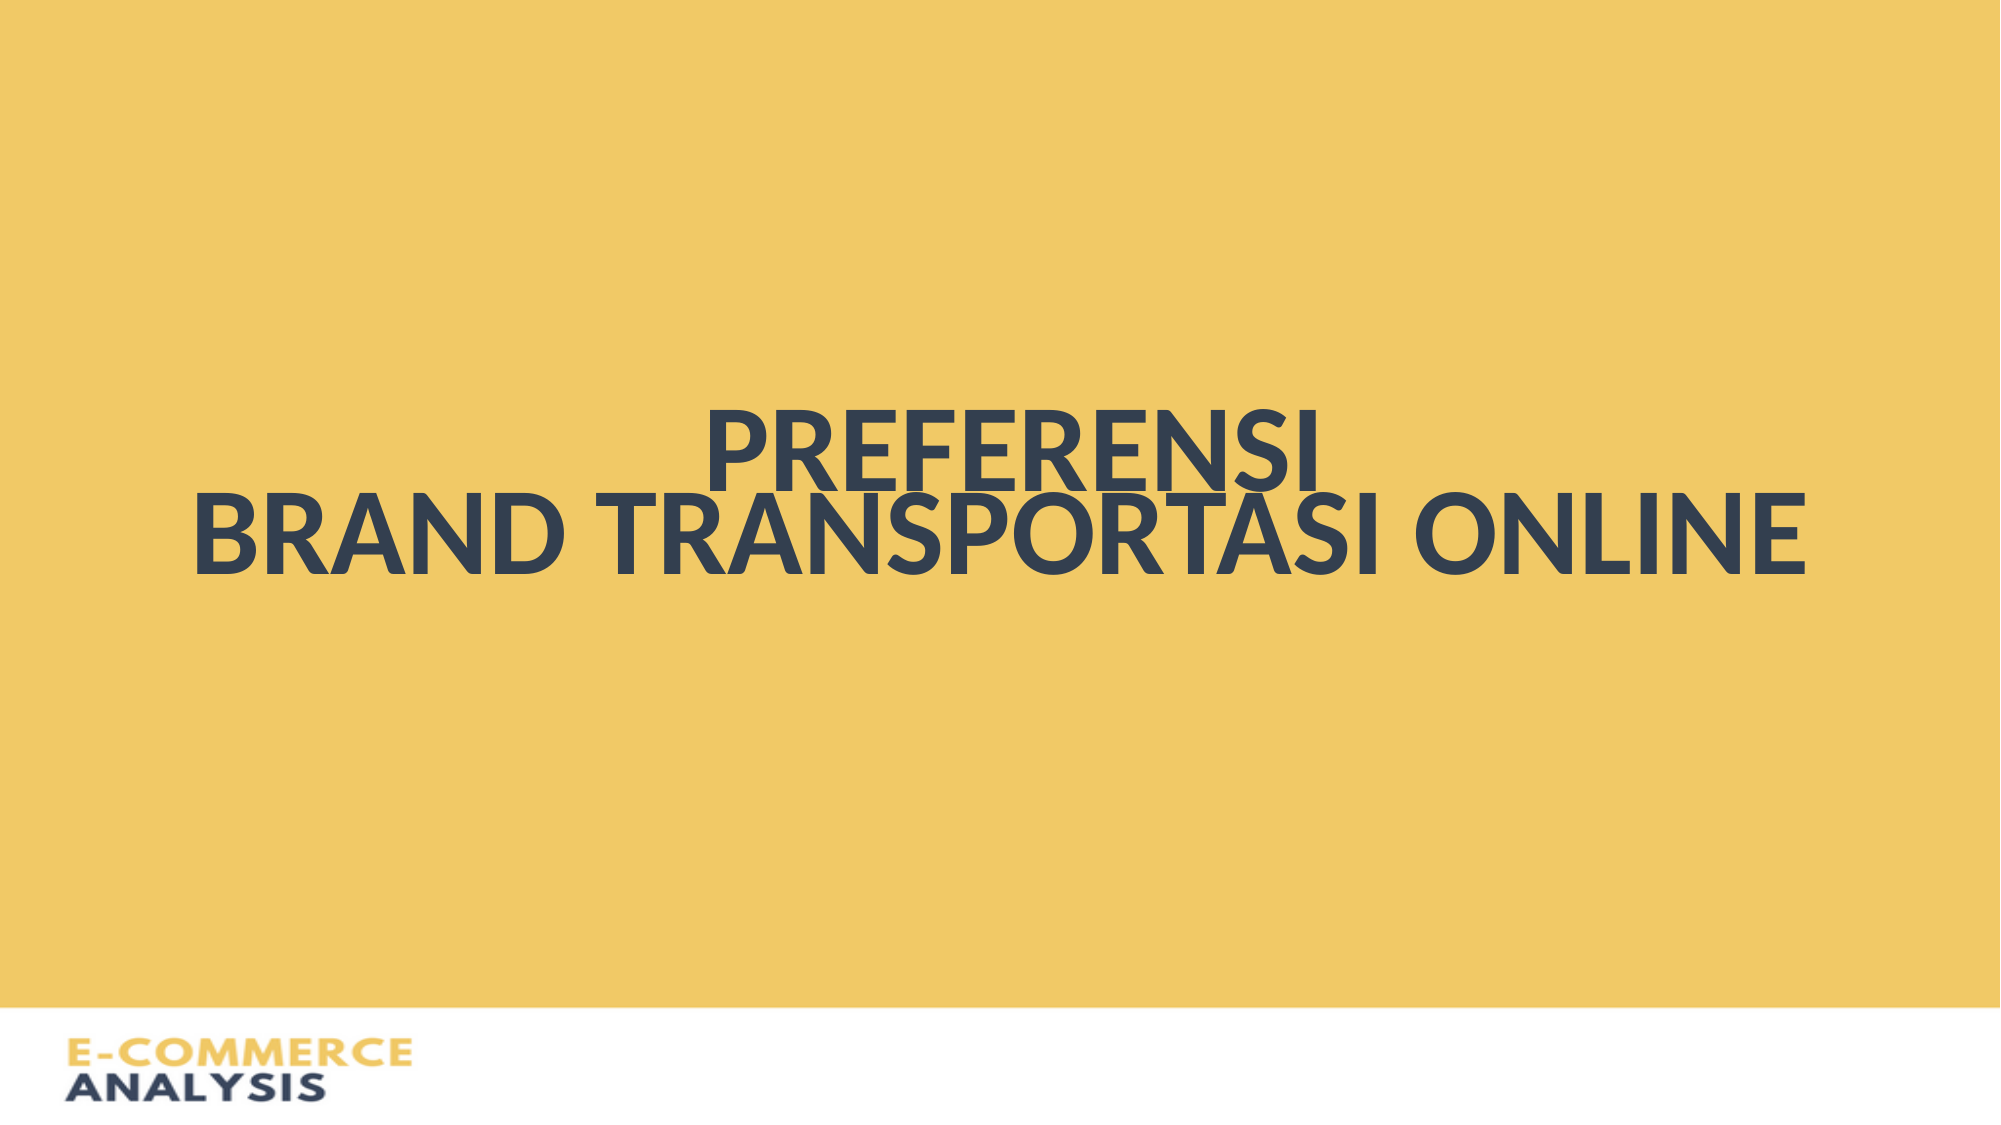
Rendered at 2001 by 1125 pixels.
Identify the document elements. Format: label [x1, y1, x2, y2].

list [0, 0, 2000, 1125]
